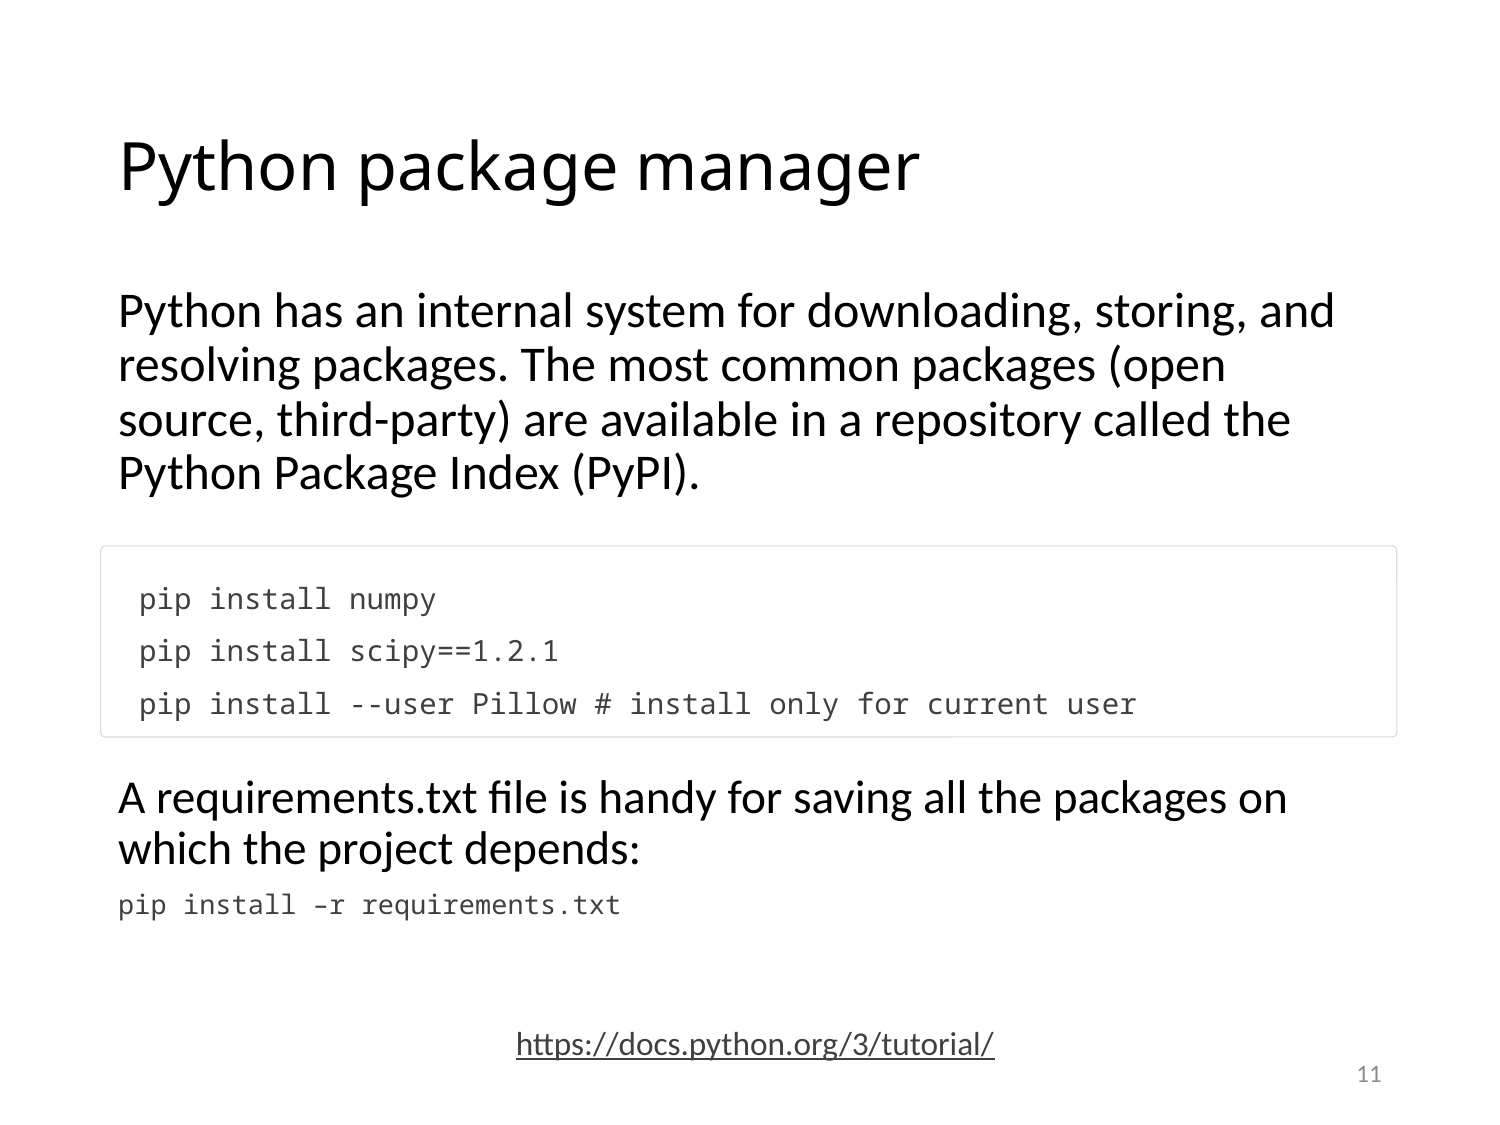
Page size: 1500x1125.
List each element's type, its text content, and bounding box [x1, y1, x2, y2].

title Python package manager [103, 59, 1397, 277]
text_box https://docs.python.org/3/tutorial/ [500, 1014, 1051, 1085]
slide_number 11 [1059, 1042, 1397, 1103]
text_box pip install numpy pip install scipy==1.2.1 pip install --user Pillow # install only for current user [124, 555, 1325, 728]
text_box A requirements.txt file is handy for saving all the packages on which the project depends: pip install –r requirements.txt [103, 765, 1397, 930]
text_box [99, 544, 1398, 739]
list Python has an internal system for downloading, storing, and resolving packages. The most common packages (open source, third-party) are available in a repository called the Python Package Index (PyPI). [103, 277, 1397, 546]
